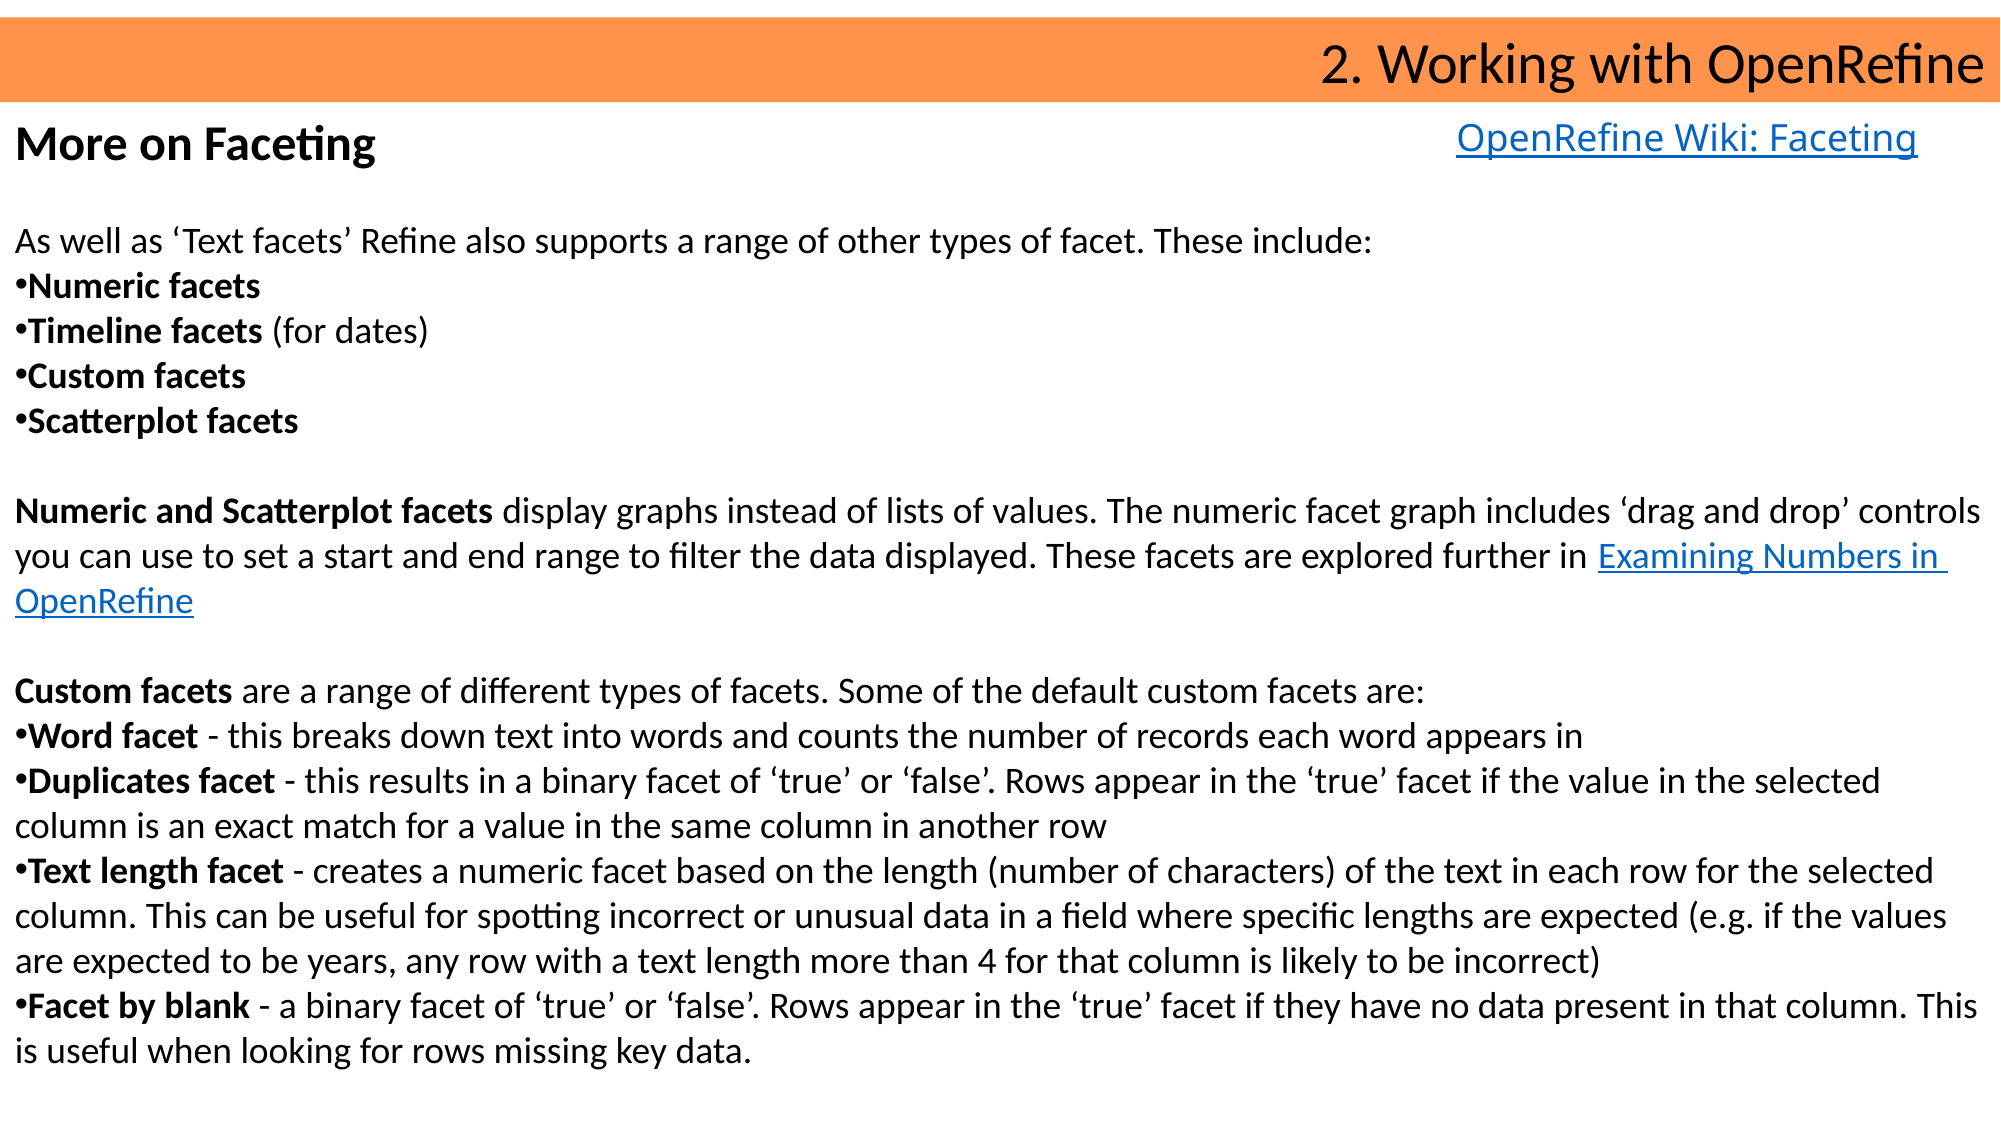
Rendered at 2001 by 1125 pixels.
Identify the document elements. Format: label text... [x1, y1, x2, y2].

text_box OpenRefine Wiki: Faceting [1441, 106, 1933, 173]
text_box 2. Working with OpenRefine [0, 17, 2000, 103]
text_box More on Faceting As well as ‘Text facets’ Refine also supports a range of other types of facet. These include: Numeric facets Timeline facets (for dates) Custom facets Scatterplot facets Numeric and Scatterplot facets display graphs instead of lists of values. The numeric facet graph includes ‘drag and drop’ controls you can use to set a start and end range to filter the data displayed. These facets are explored further in Examining Numbers in OpenRefine Custom facets are a range of different types of facets. Some of the default custom facets are: Word facet - this breaks down text into words and counts the number of records each word appears in Duplicates facet - this results in a binary facet of ‘true’ or ‘false’. Rows appear in the ‘true’ facet if the value in the selected column is an exact match for a value in the same column in another row Text length facet - creates a numeric facet based on the length (number of characters) of the text in each row for the selected column. This can be useful for spotting incorrect or unusual data in a field where specific lengths are expected (e.g. if the values are expected to be years, any row with a text length more than 4 for that column is likely to be incorrect) Facet by blank - a binary facet of ‘true’ or ‘false’. Rows appear in the ‘true’ facet if they have no data present in that column. This is useful when looking for rows missing key data. [0, 103, 2000, 1078]
